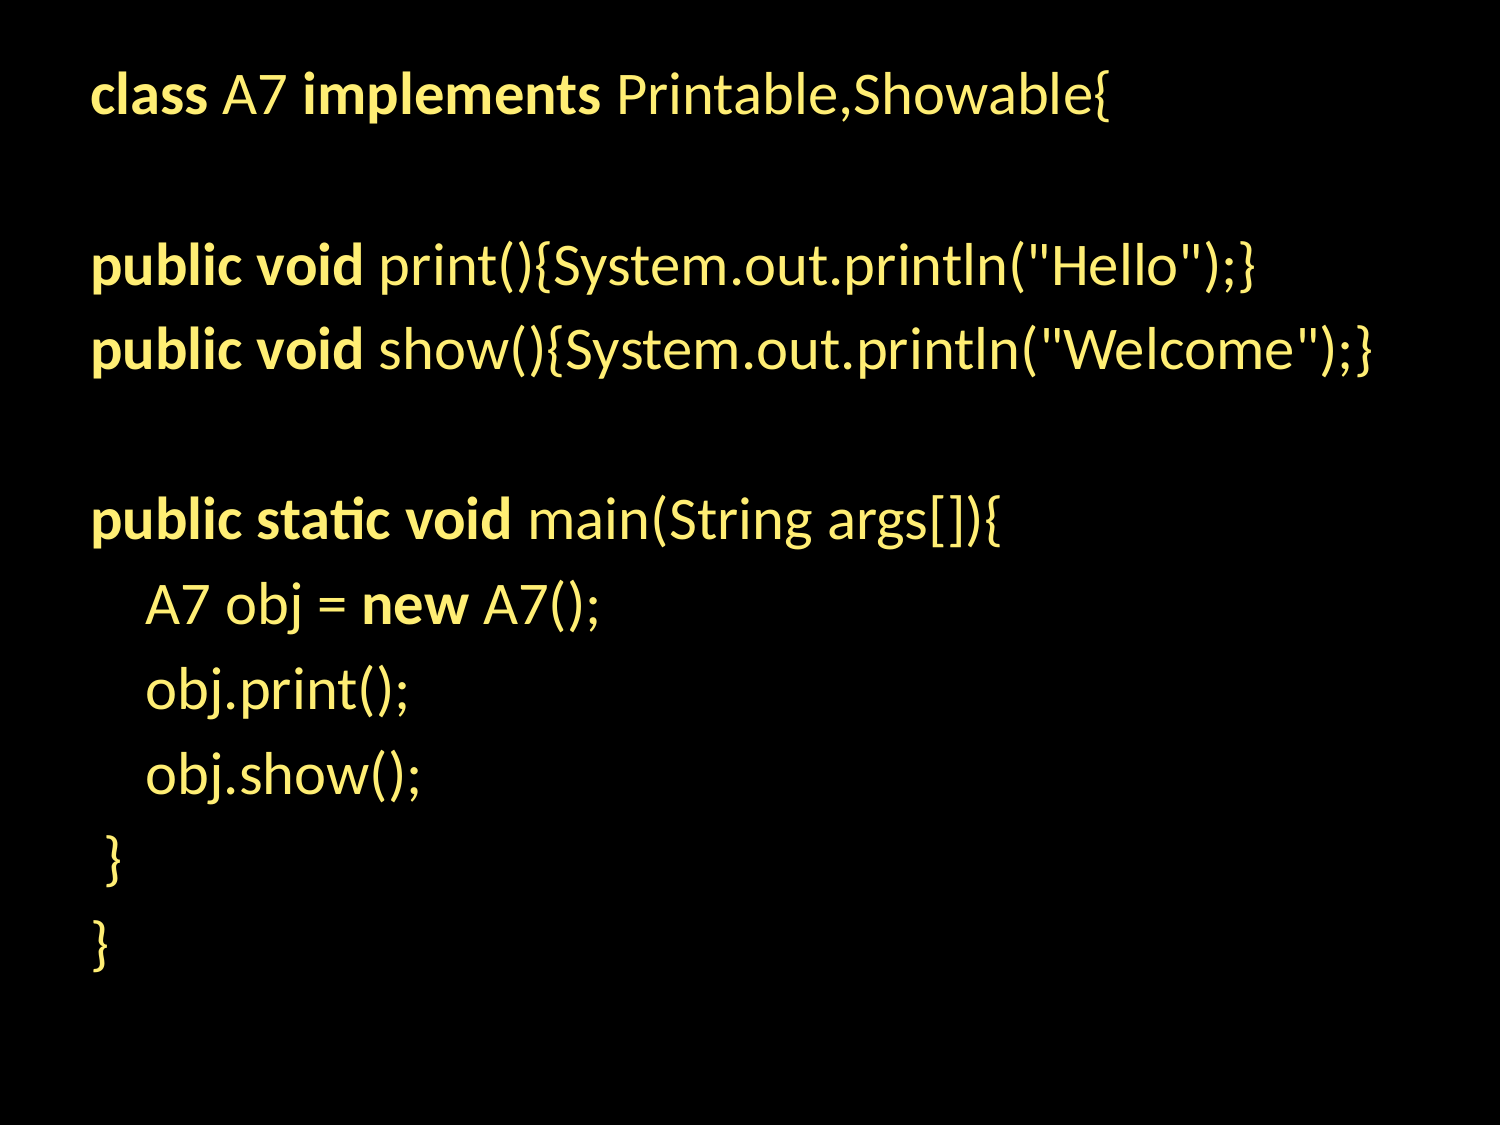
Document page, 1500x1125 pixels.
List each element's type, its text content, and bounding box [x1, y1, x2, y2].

list class A7 implements Printable,Showable{ public void print(){System.out.println("Hello");} public void show(){System.out.println("Welcome");} public static void main(String args[]){ A7 obj = new A7(); obj.print(); obj.show(); } } [75, 46, 1425, 1005]
